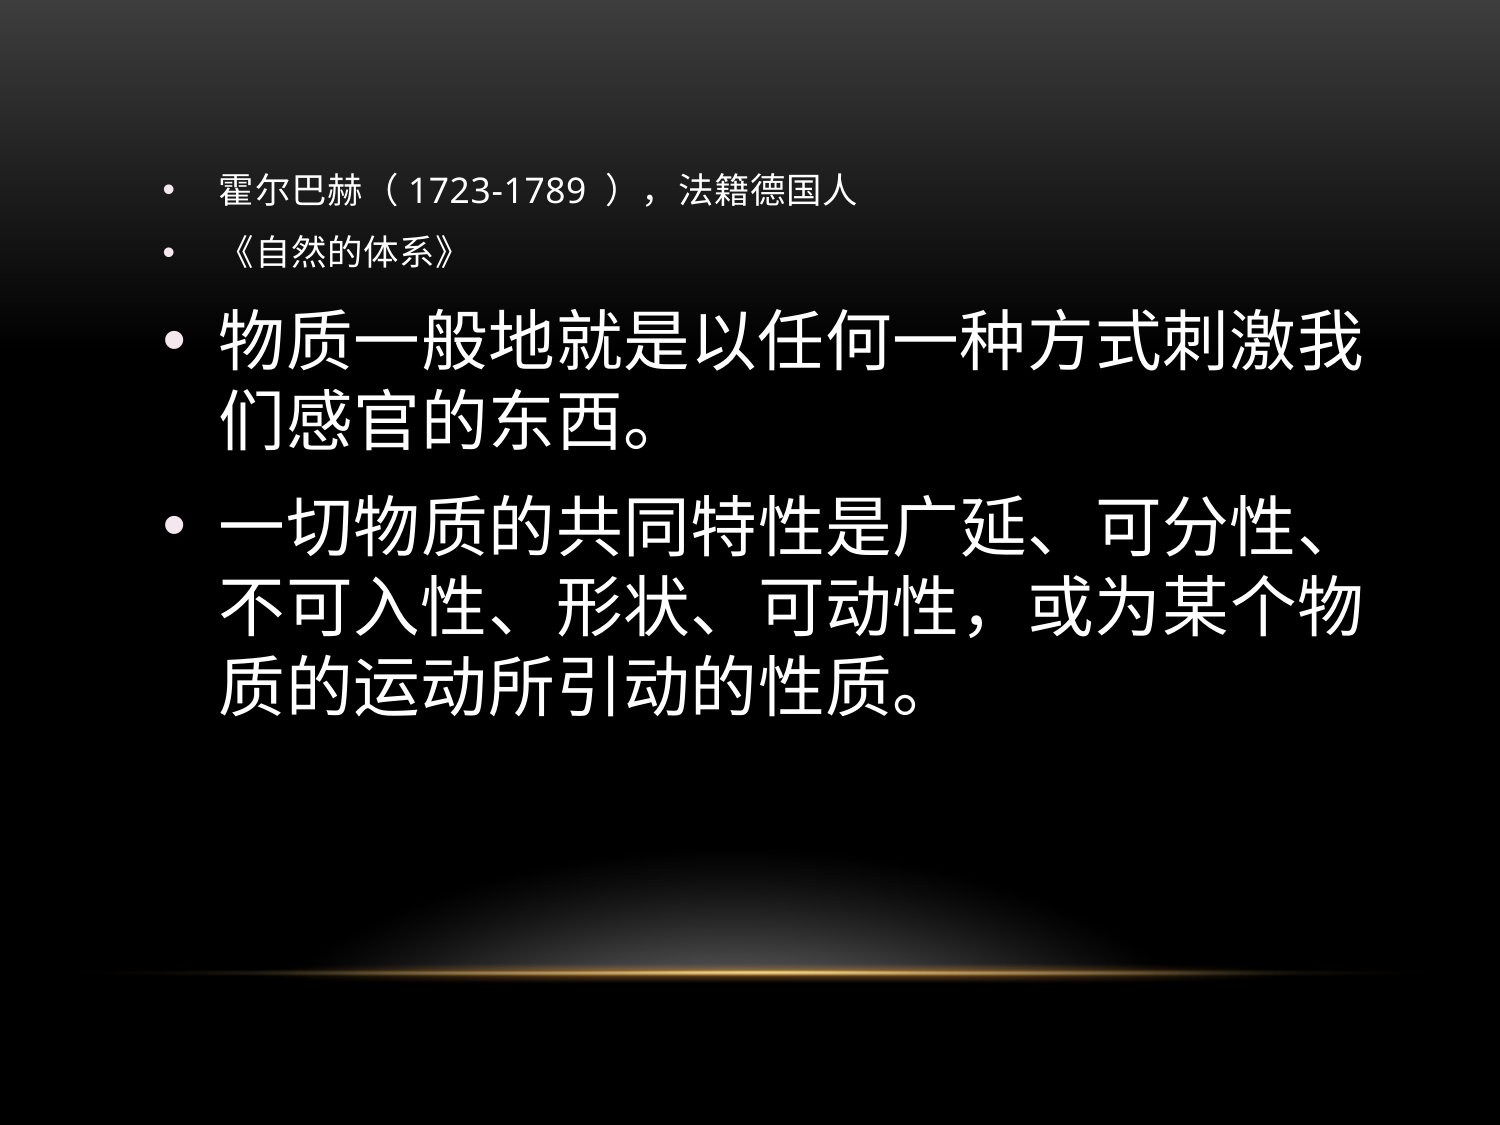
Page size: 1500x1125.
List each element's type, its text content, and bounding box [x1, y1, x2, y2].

list 霍尔巴赫（1723-1789 ），法籍德国人 《自然的体系》 物质一般地就是以任何一种方式刺激我们感官的东西。 一切物质的共同特性是广延、可分性、不可入性、形状、可动性，或为某个物质的运动所引动的性质。 [147, 160, 1422, 836]
picture [0, 0, 1500, 1125]
